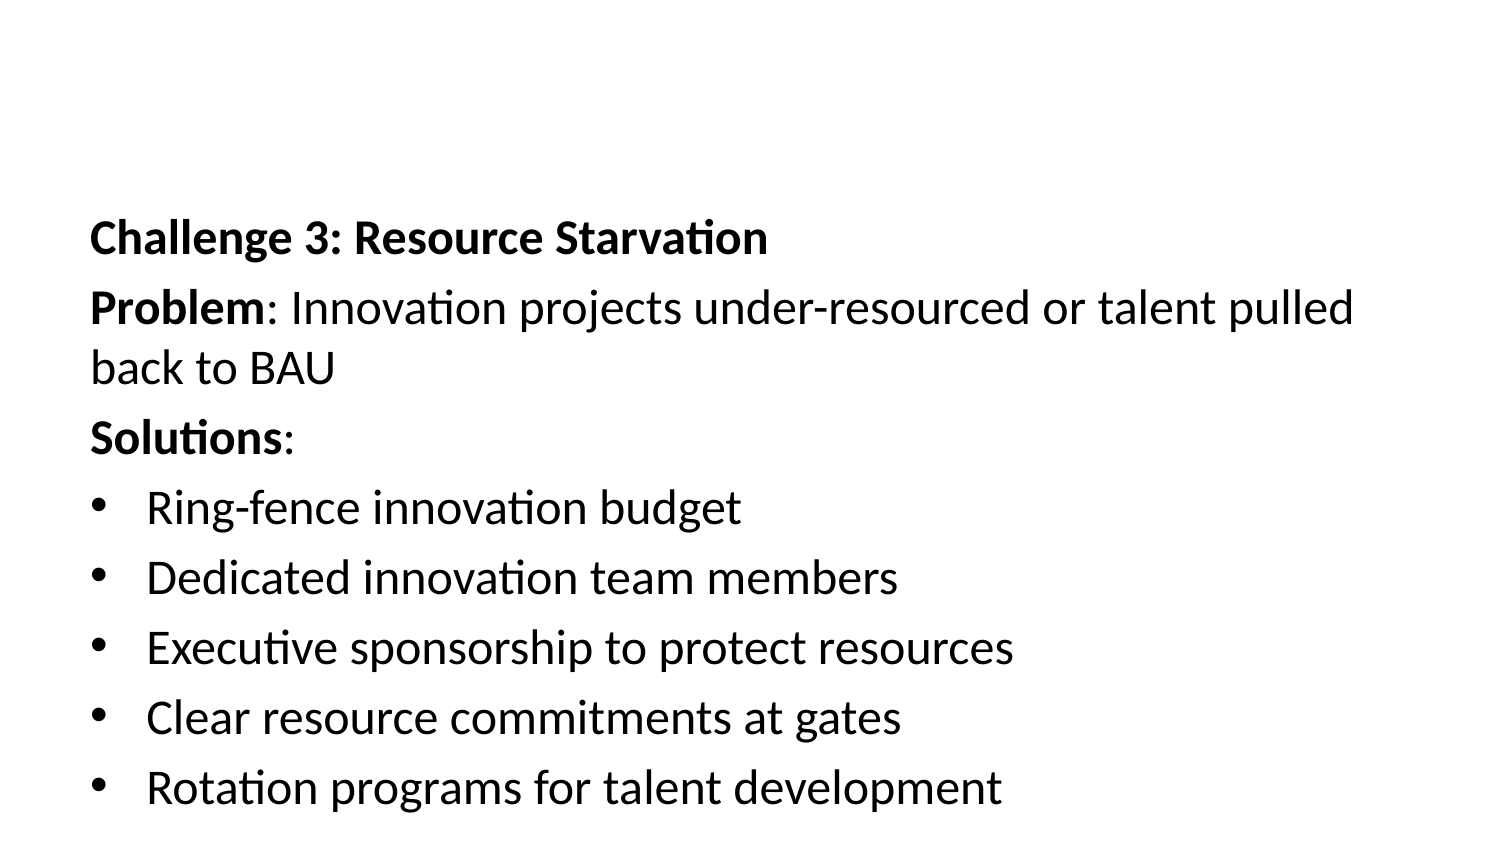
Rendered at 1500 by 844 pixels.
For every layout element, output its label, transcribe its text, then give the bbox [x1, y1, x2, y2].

list Challenge 3: Resource Starvation Problem: Innovation projects under-resourced or talent pulled back to BAU Solutions: Ring-fence innovation budget Dedicated innovation team members Executive sponsorship to protect resources Clear resource commitments at gates Rotation programs for talent development [75, 196, 1425, 754]
